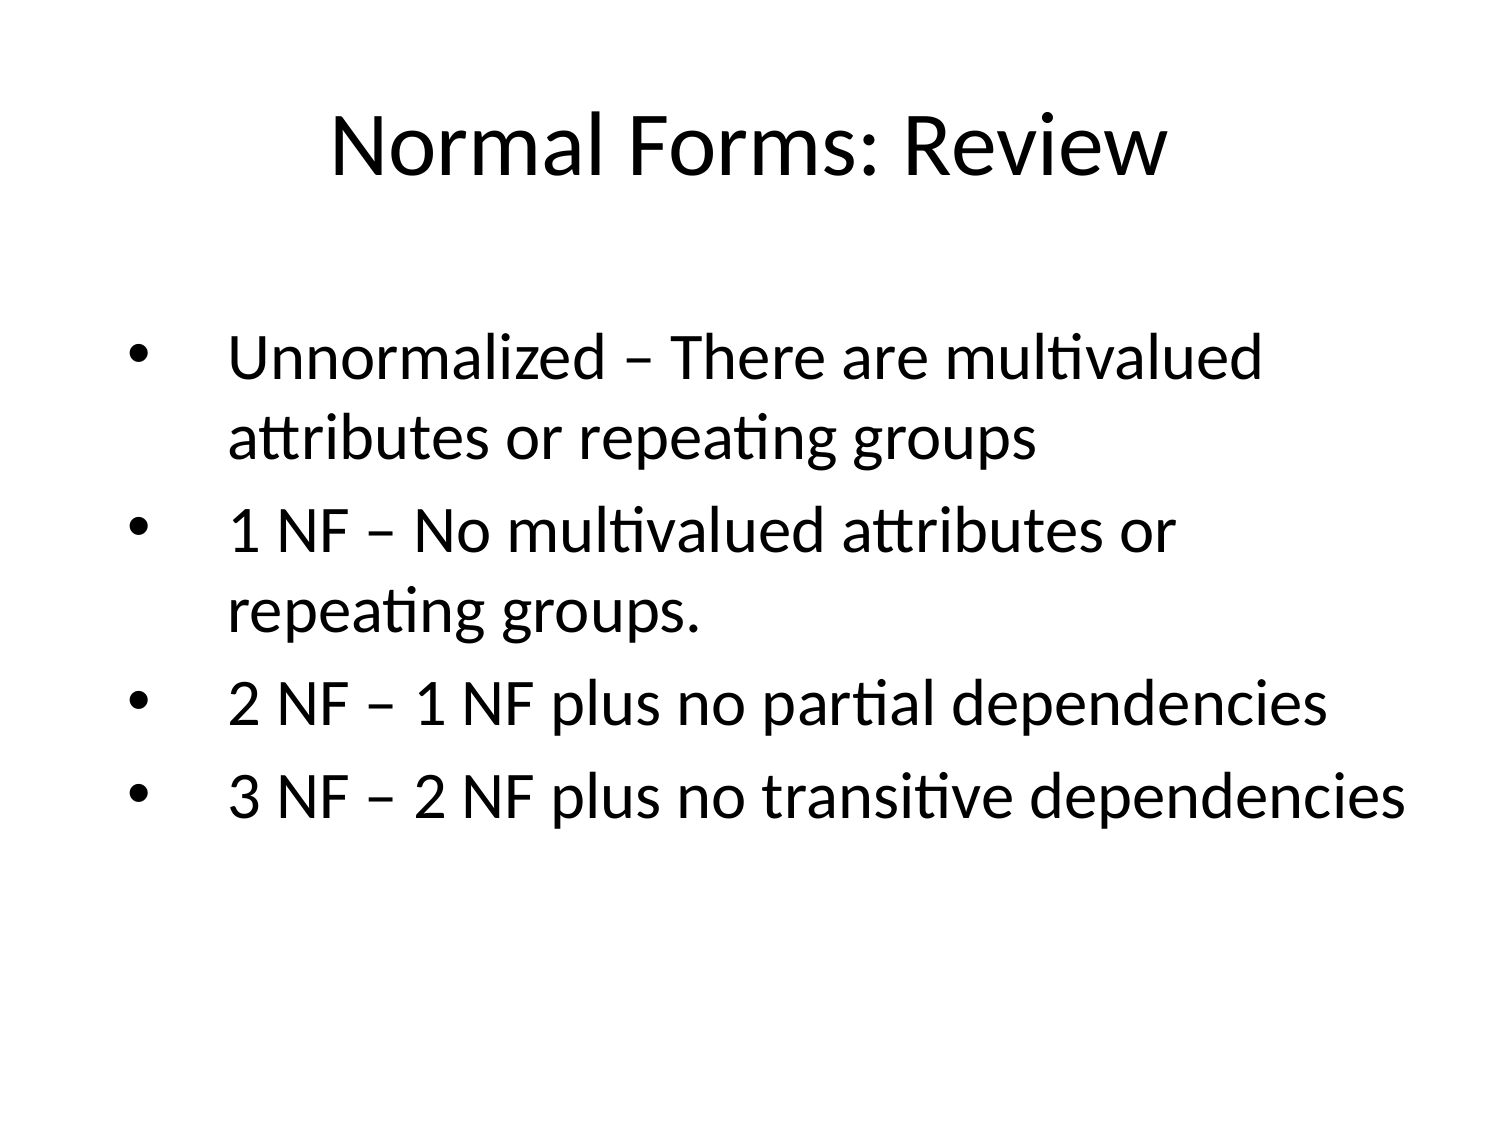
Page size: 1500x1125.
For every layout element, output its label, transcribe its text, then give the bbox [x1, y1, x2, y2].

title Normal Forms: Review [75, 45, 1425, 233]
list Unnormalized – There are multivalued attributes or repeating groups 1 NF – No multivalued attributes or repeating groups. 2 NF – 1 NF plus no partial dependencies 3 NF – 2 NF plus no transitive dependencies [112, 304, 1425, 1025]
